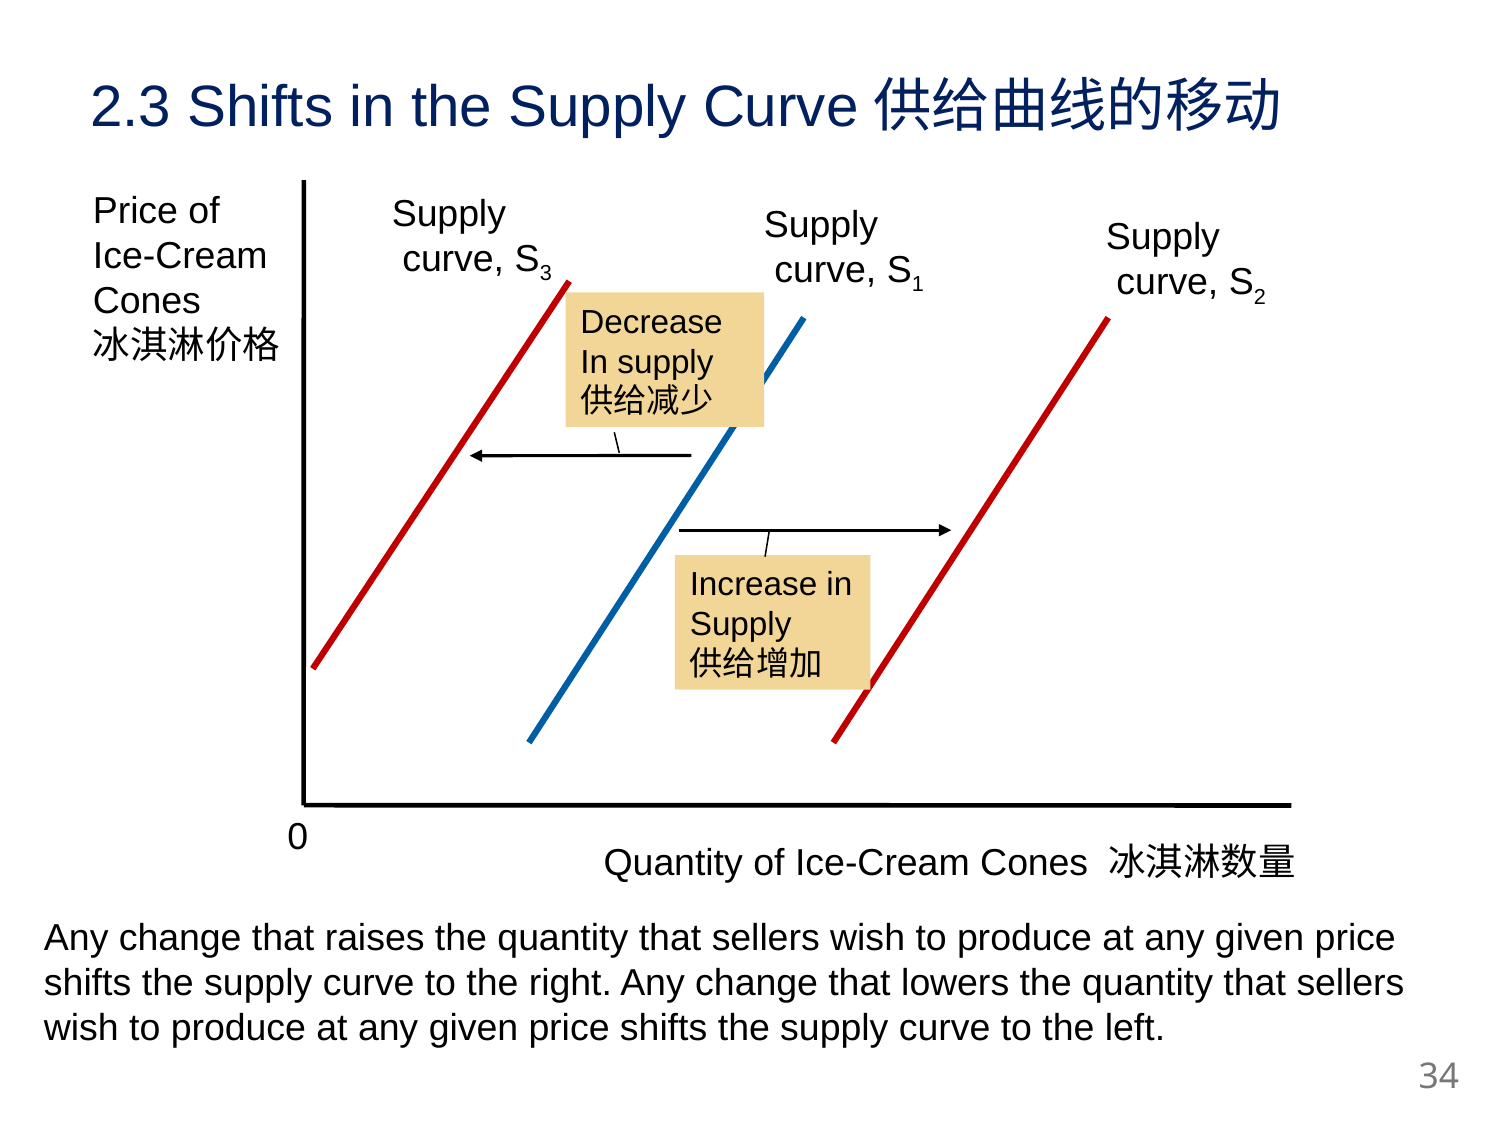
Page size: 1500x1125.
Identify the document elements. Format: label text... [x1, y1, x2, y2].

text_box 2.3 Shifts in the Supply Curve供给曲线的移动 [26, 60, 1345, 146]
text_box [528, 192, 942, 743]
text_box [674, 530, 871, 692]
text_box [833, 204, 1284, 743]
text_box Any change that raises the quantity that sellers wish to produce at any given price shifts the supply curve to the right. Any change that lowers the quantity that sellers wish to produce at any given price shifts the supply curve to the left. [29, 905, 1471, 1055]
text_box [312, 180, 570, 669]
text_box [77, 178, 305, 806]
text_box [565, 292, 765, 454]
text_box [272, 804, 1320, 892]
slide_number 33 [1361, 1045, 1475, 1107]
text_box [309, 191, 1293, 803]
